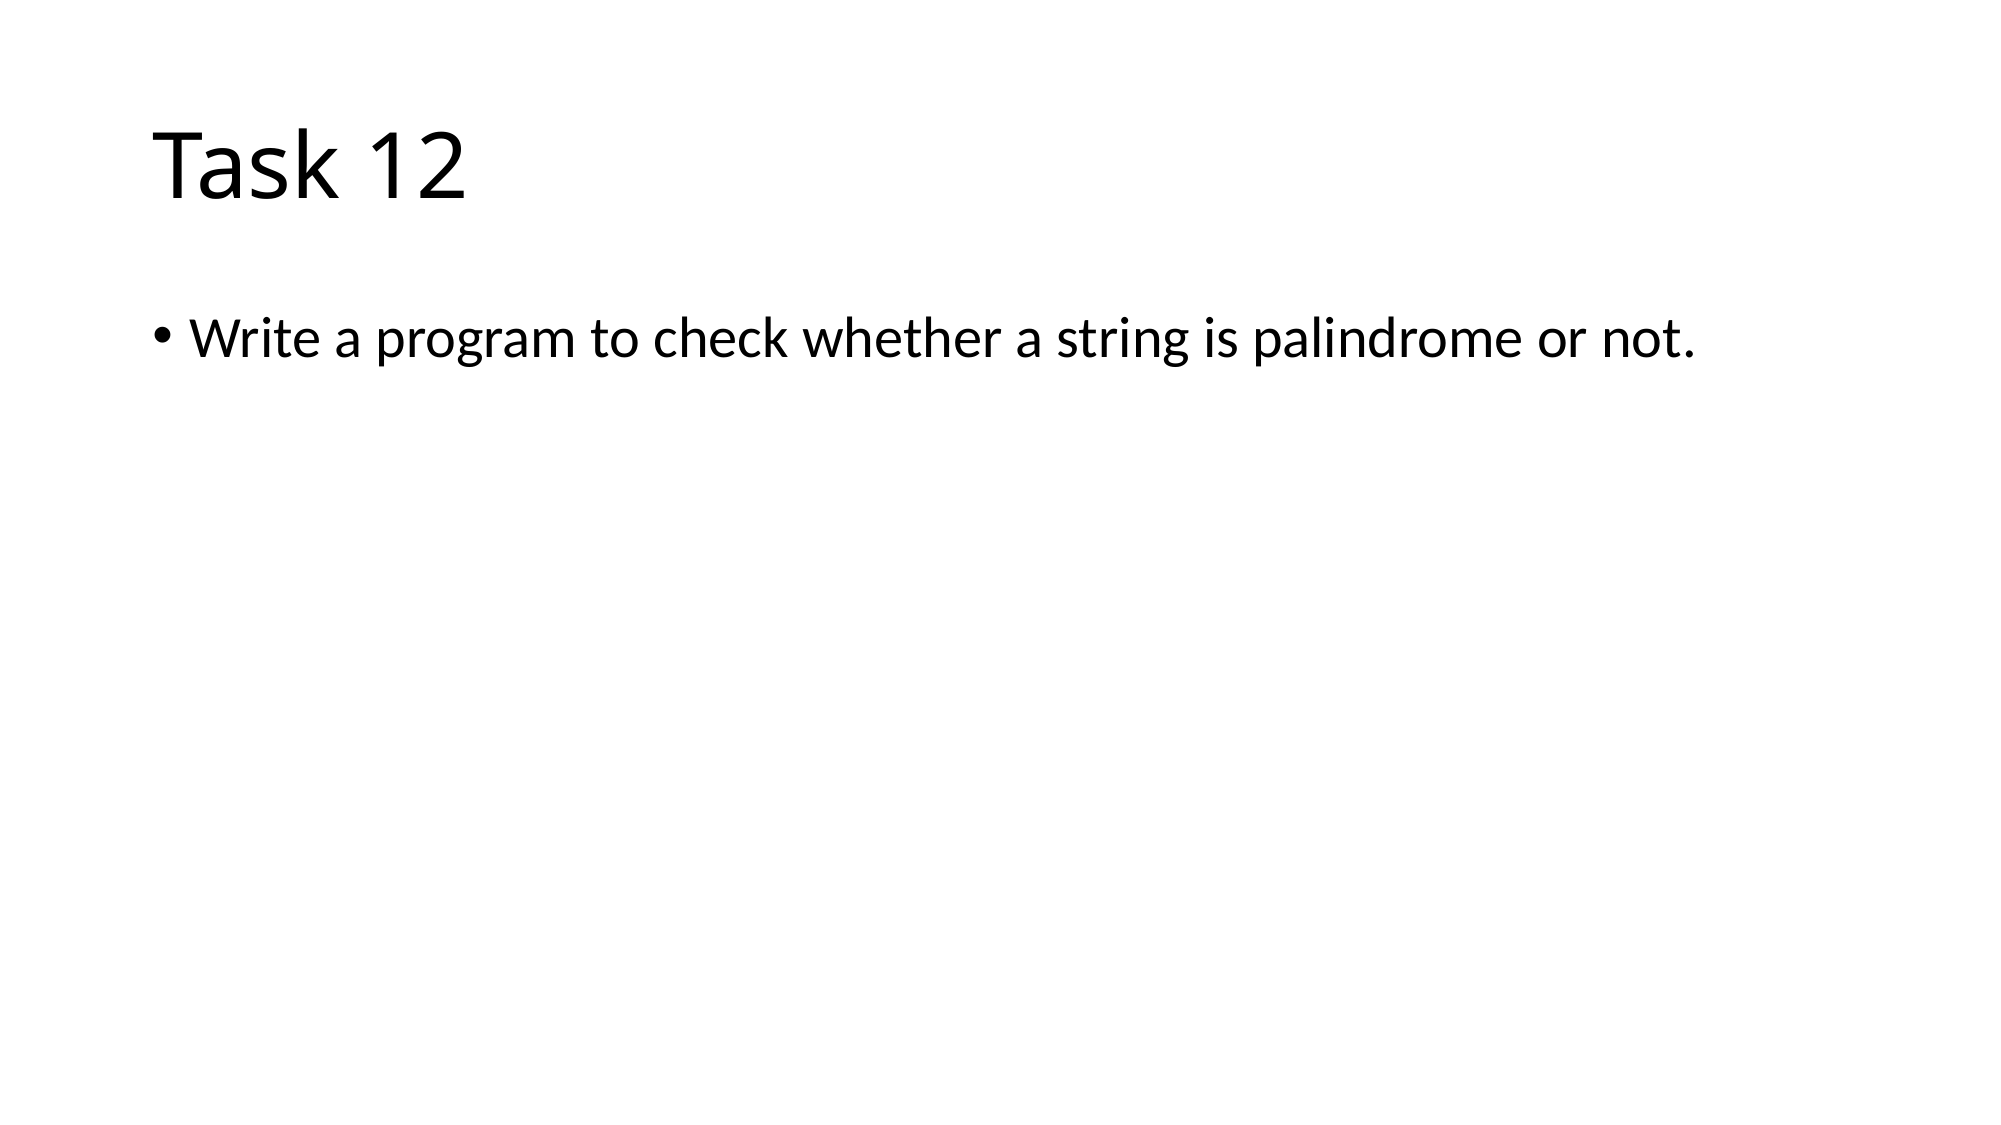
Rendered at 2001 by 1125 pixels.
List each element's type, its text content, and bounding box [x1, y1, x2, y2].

title Task 12 [137, 59, 1863, 278]
list Write a program to check whether a string is palindrome or not. [137, 299, 1863, 1014]
